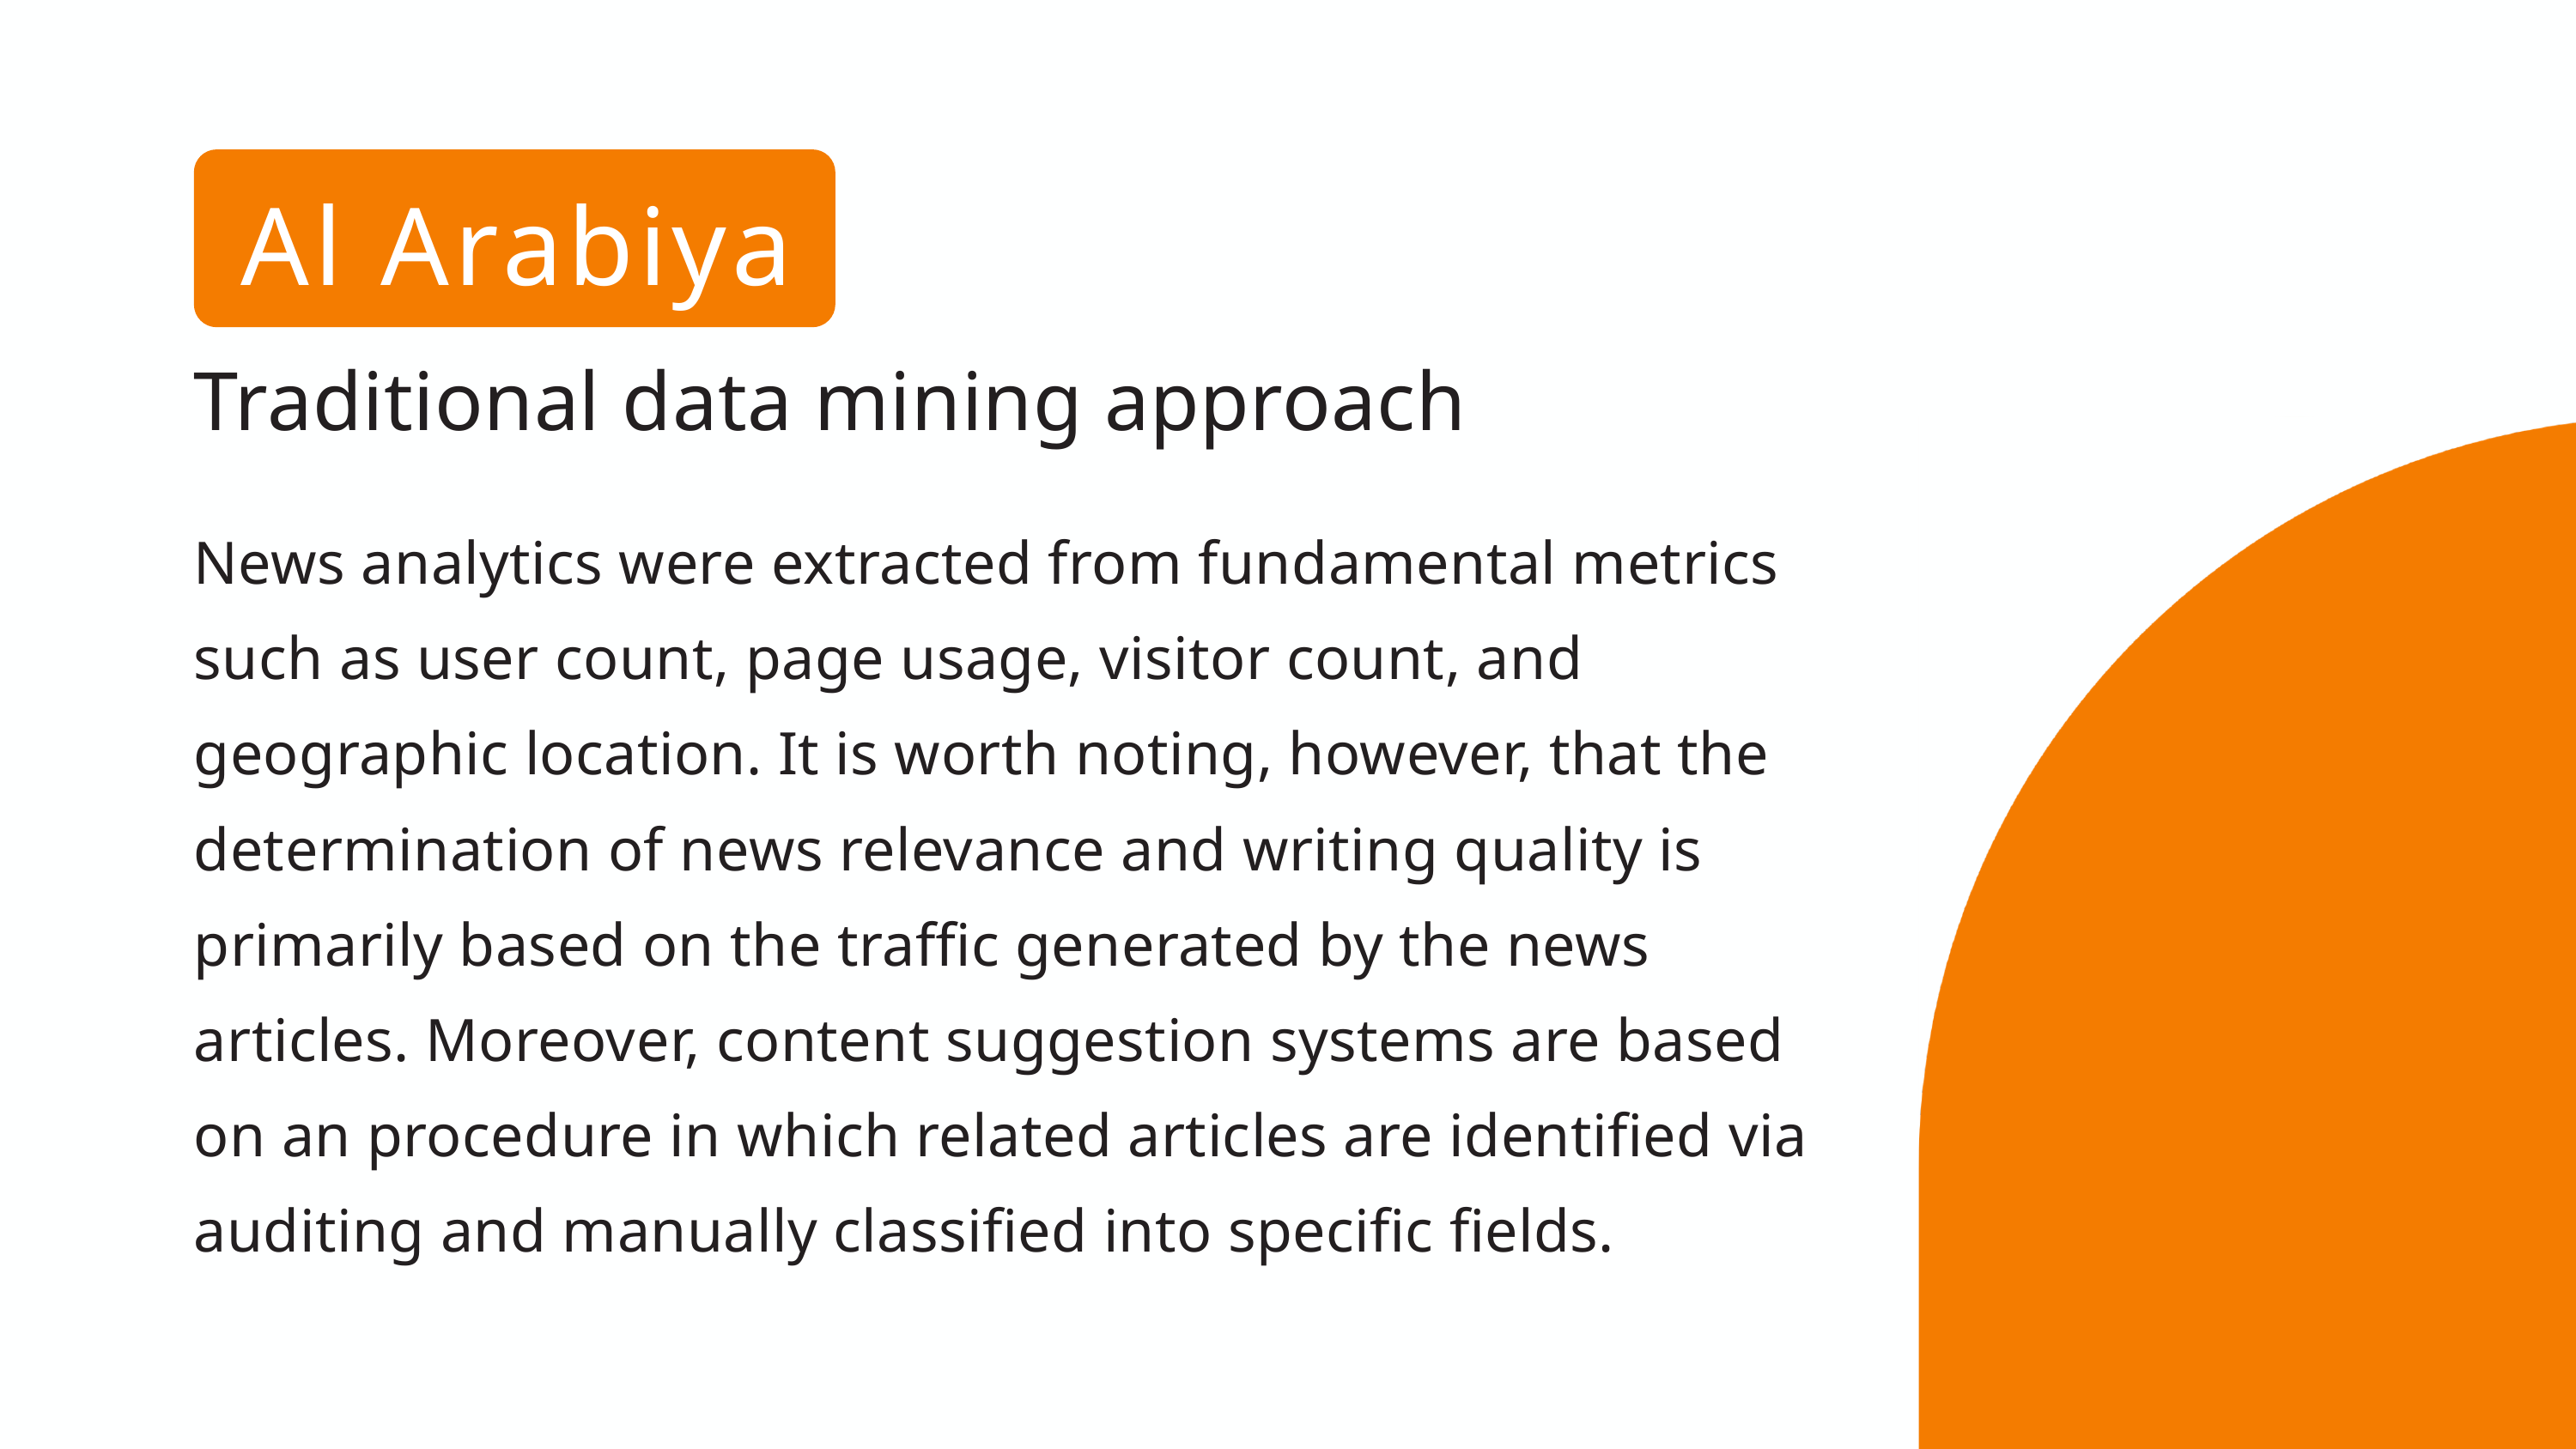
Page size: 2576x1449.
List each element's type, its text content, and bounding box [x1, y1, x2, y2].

text_box [1918, 416, 2576, 1449]
text_box Traditional data mining approach [193, 315, 1540, 447]
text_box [193, 102, 838, 362]
text_box News analytics were extracted from fundamental metrics such as user count, page usage, visitor count, and geographic location. It is worth noting, however, that the determination of news relevance and writing quality is primarily based on the traffic generated by the news articles. Moreover, content suggestion systems are based on an procedure in which related articles are identified via auditing and manually classified into specific fields. [193, 500, 1843, 1264]
